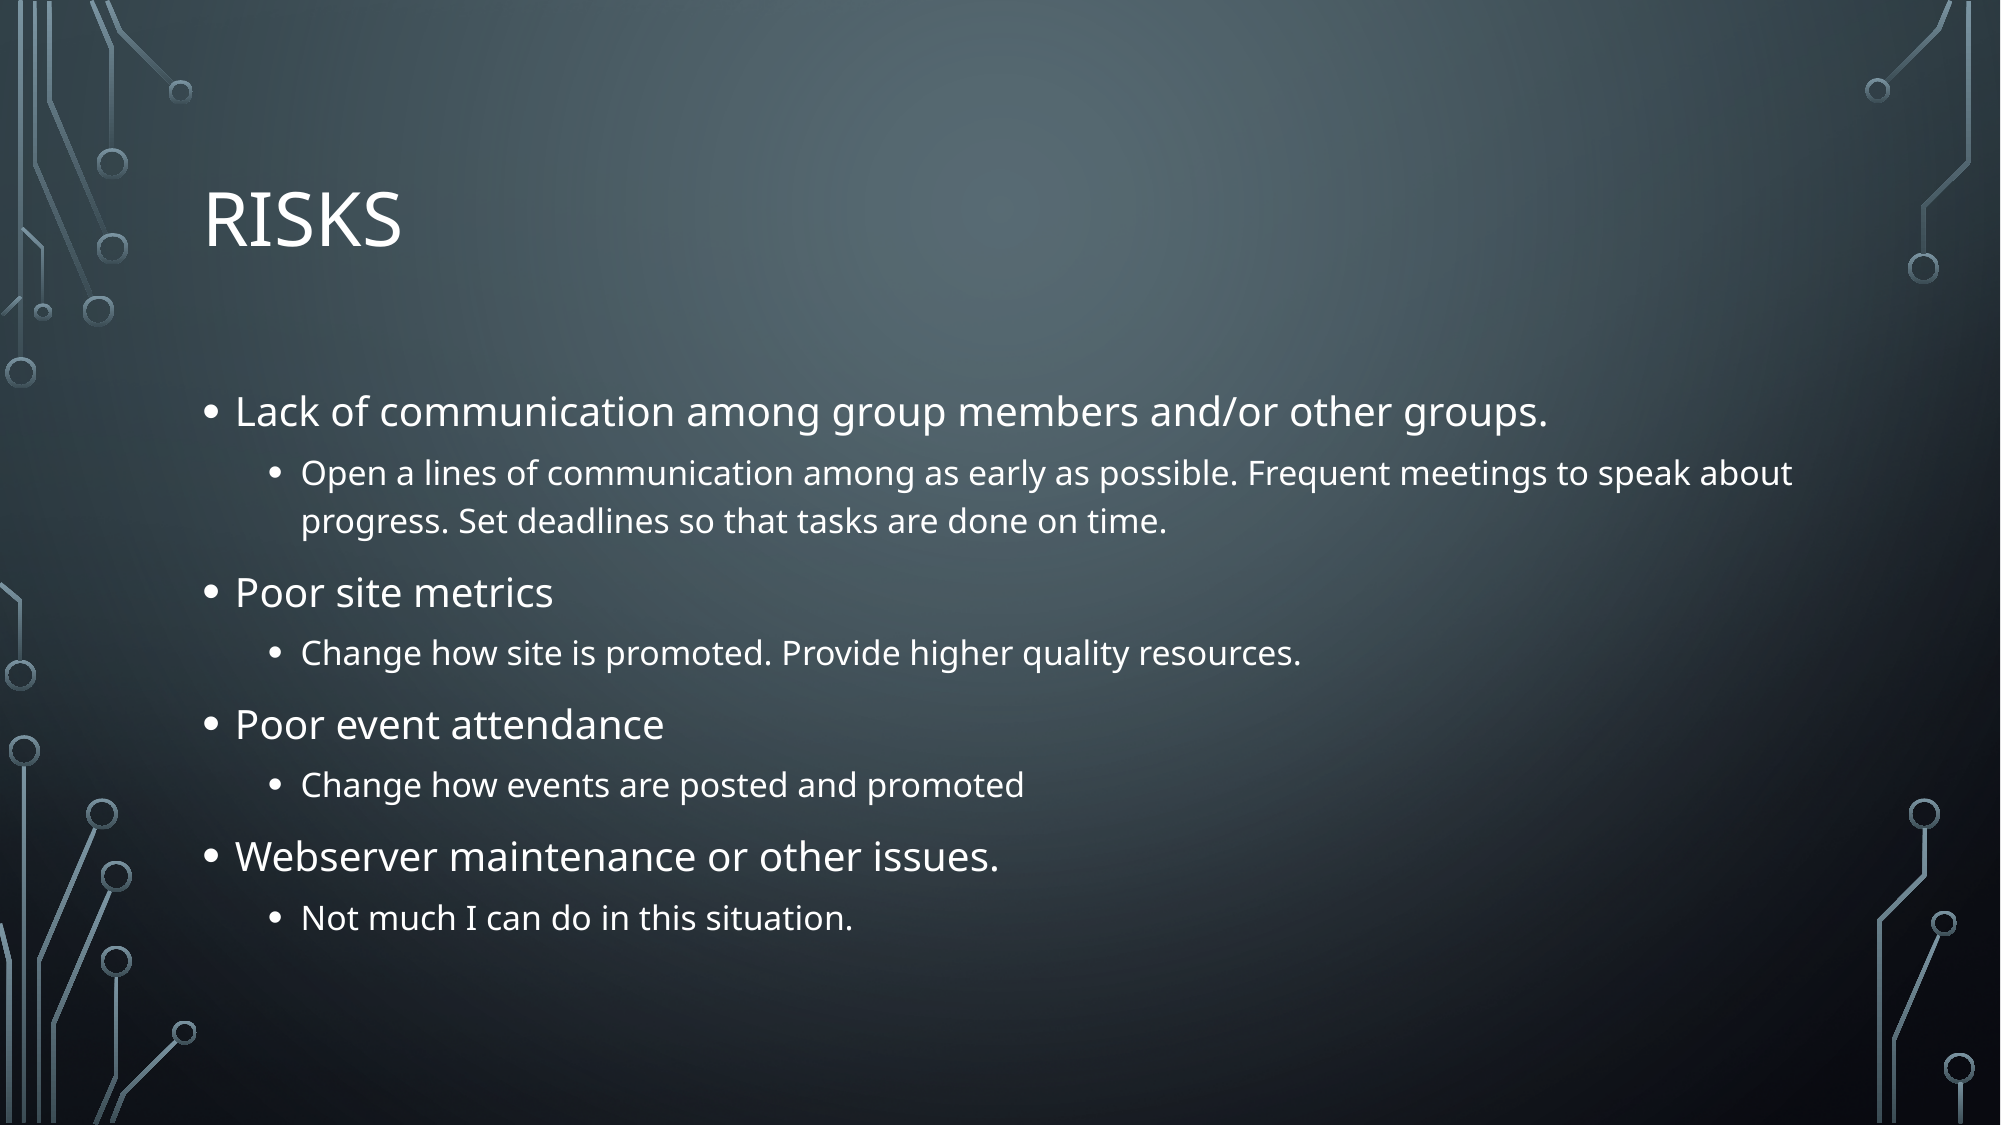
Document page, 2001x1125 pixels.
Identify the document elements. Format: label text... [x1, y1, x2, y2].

list Lack of communication among group members and/or other groups. Open a lines of communication among as early as possible. Frequent meetings to speak about progress. Set deadlines so that tasks are done on time. Poor site metrics Change how site is promoted. Provide higher quality resources. Poor event attendance Change how events are posted and promoted Webserver maintenance or other issues. Not much I can do in this situation. [187, 369, 1813, 950]
title Risks [187, 101, 1813, 344]
